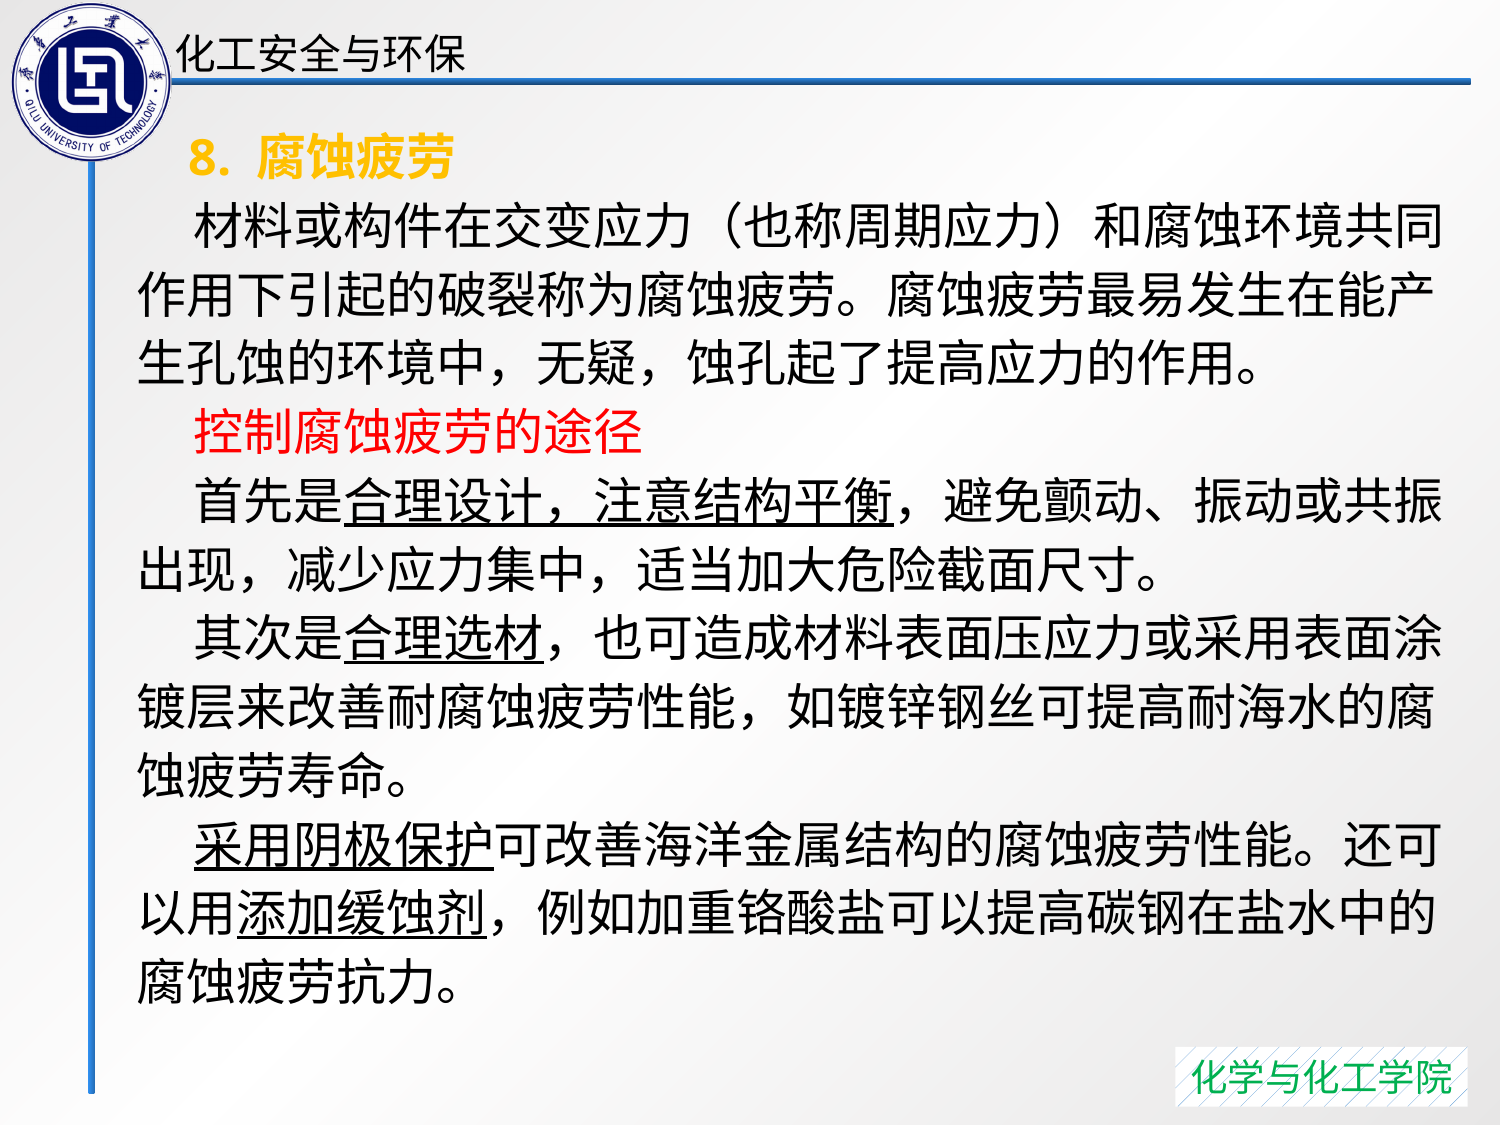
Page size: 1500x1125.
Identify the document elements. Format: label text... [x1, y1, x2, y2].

picture [11, 2, 172, 162]
list 8. 腐蚀疲劳 材料或构件在交变应力（也称周期应力）和腐蚀环境共同作用下引起的破裂称为腐蚀疲劳。腐蚀疲劳最易发生在能产生孔蚀的环境中，无疑，蚀孔起了提高应力的作用。 控制腐蚀疲劳的途径 首先是合理设计，注意结构平衡，避免颤动、振动或共振出现，减少应力集中，适当加大危险截面尺寸。 其次是合理选材，也可造成材料表面压应力或采用表面涂镀层来改善耐腐蚀疲劳性能，如镀锌钢丝可提高耐海水的腐蚀疲劳寿命。 采用阴极保护可改善海洋金属结构的腐蚀疲劳性能。还可以用添加缓蚀剂，例如加重铬酸盐可以提高碳钢在盐水中的腐蚀疲劳抗力。 [121, 109, 1471, 1026]
